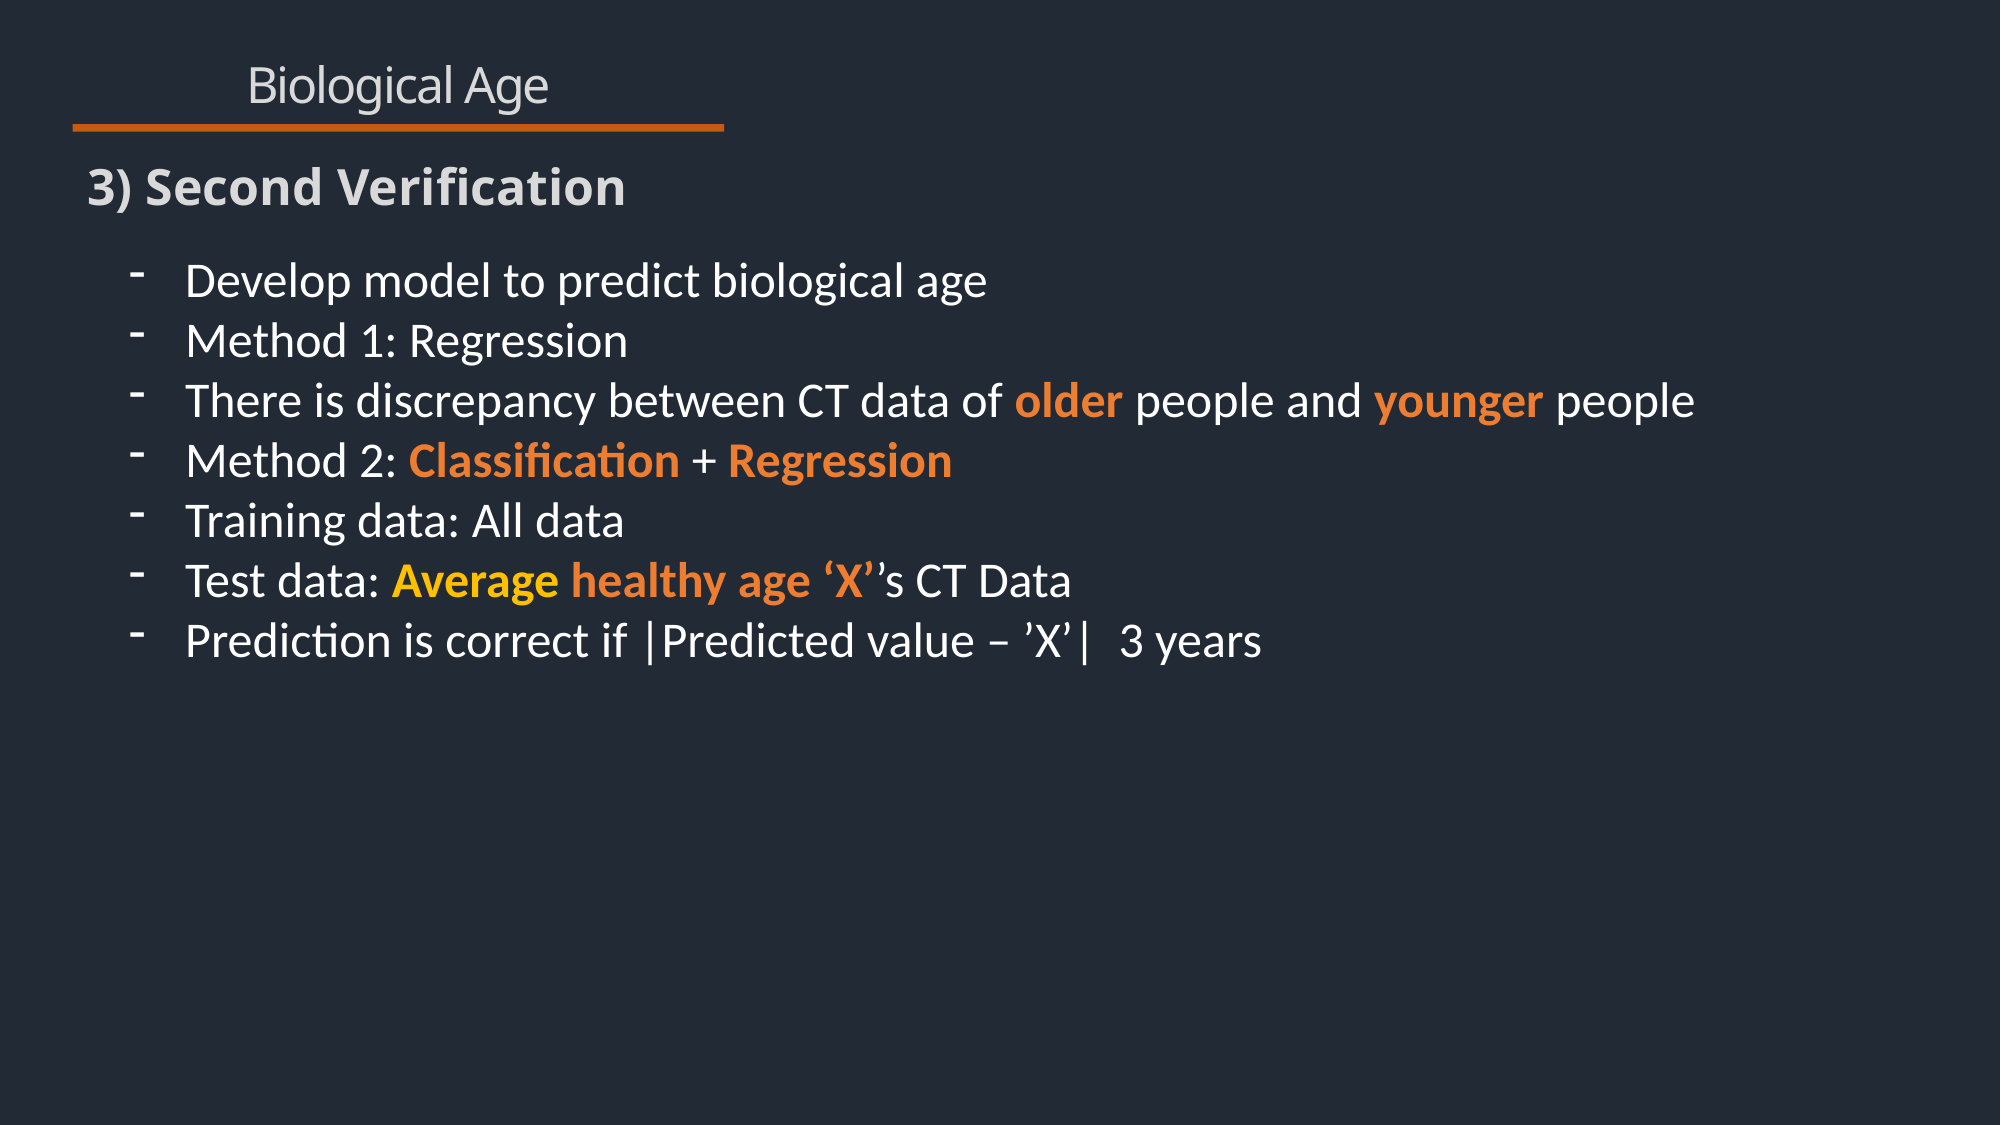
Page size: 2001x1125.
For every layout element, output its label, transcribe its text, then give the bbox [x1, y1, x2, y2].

text_box 3) Second Verification [72, 131, 867, 240]
text_box [135, 243, 1864, 535]
title Biological Age [0, 47, 842, 128]
text_box [71, 123, 725, 133]
